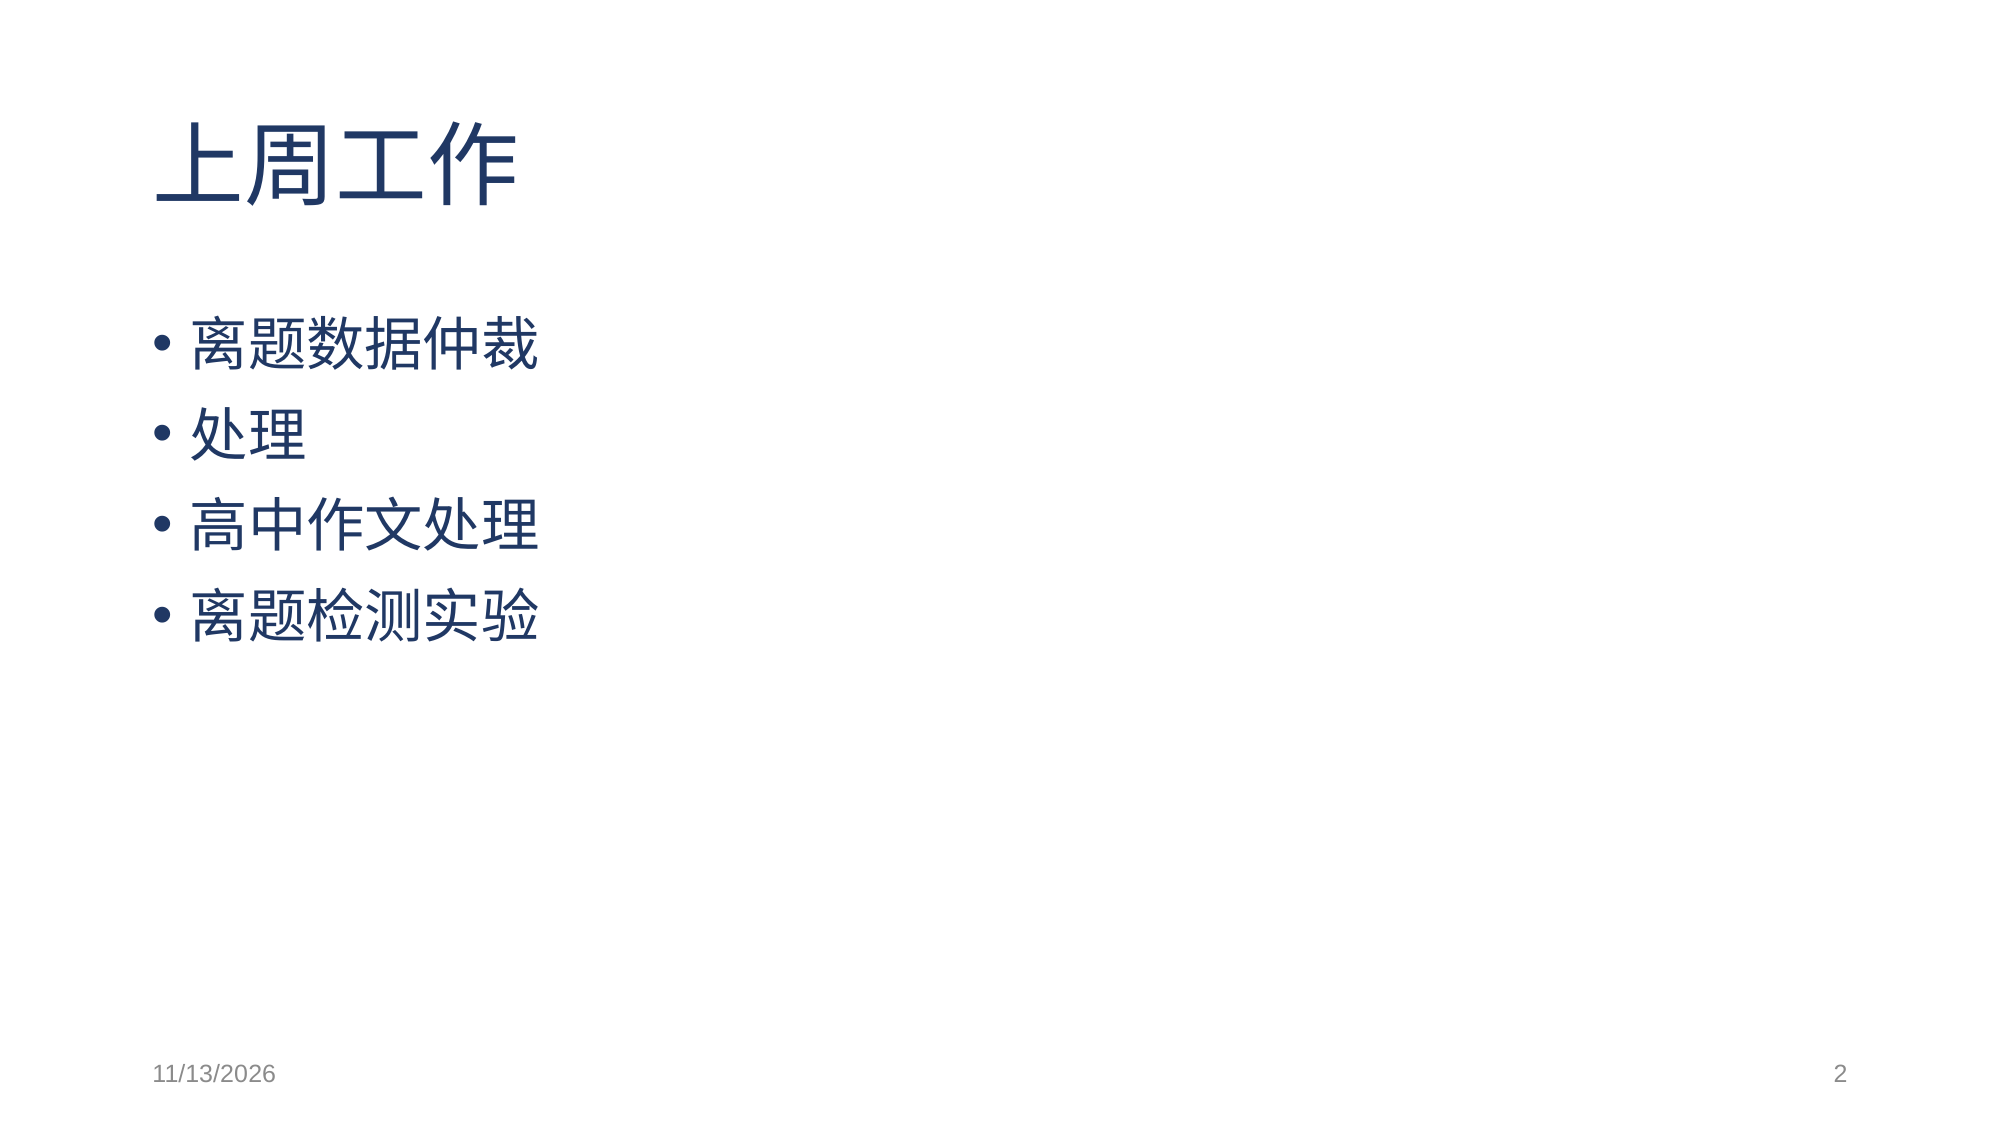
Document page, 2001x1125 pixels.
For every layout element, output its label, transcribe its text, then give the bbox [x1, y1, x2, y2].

title 上周工作 [137, 59, 1863, 278]
slide_number 2 [1412, 1042, 1863, 1103]
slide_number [137, 1042, 588, 1103]
